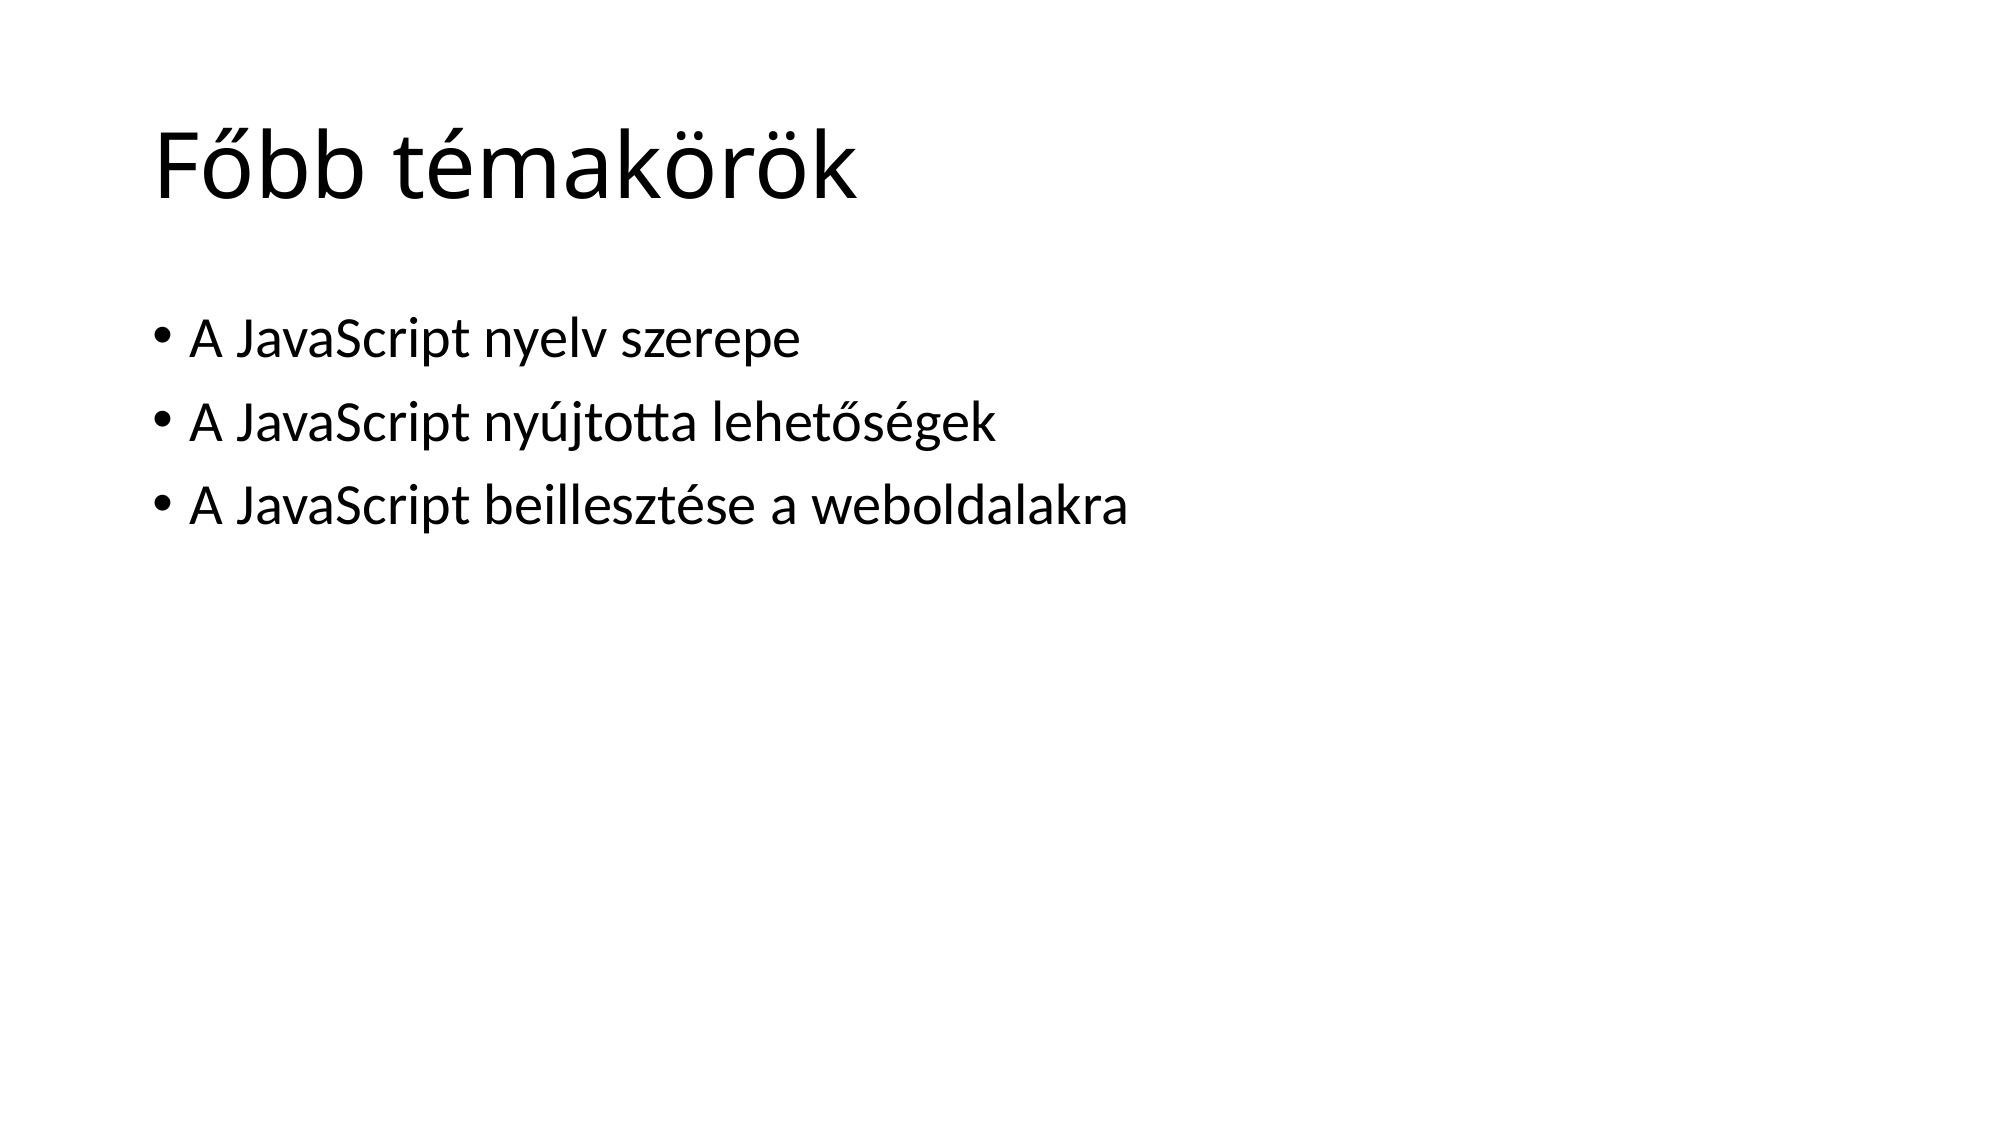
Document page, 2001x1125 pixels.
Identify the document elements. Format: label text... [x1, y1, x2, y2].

title Főbb témakörök [137, 59, 1863, 278]
list A JavaScript nyelv szerepe A JavaScript nyújtotta lehetőségek A JavaScript beillesztése a weboldalakra [137, 299, 1863, 1014]
